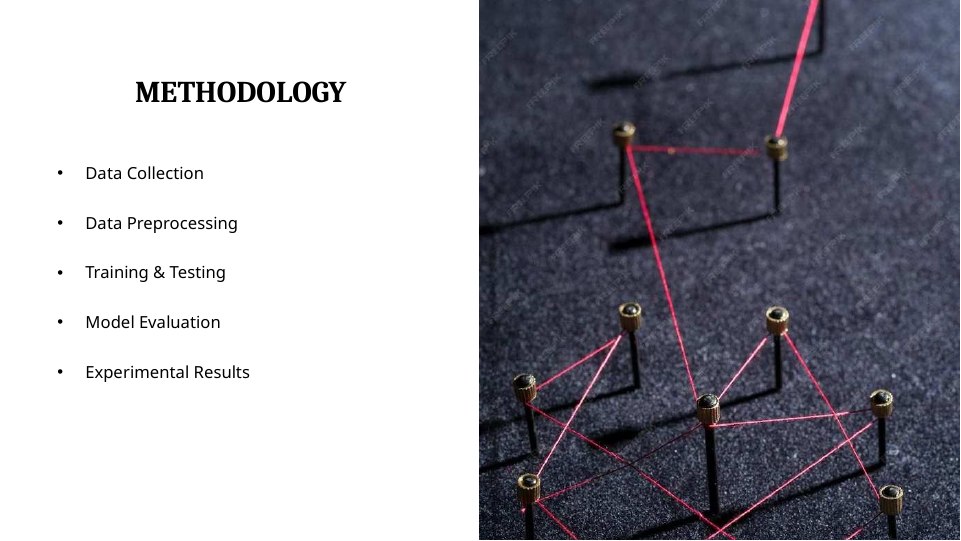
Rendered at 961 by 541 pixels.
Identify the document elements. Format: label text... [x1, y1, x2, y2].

picture [479, 0, 960, 540]
title METHODOLOGY [74, 70, 405, 131]
text_box Data Collection Data Preprocessing Training & Testing Model Evaluation Experimental Results [55, 157, 421, 408]
